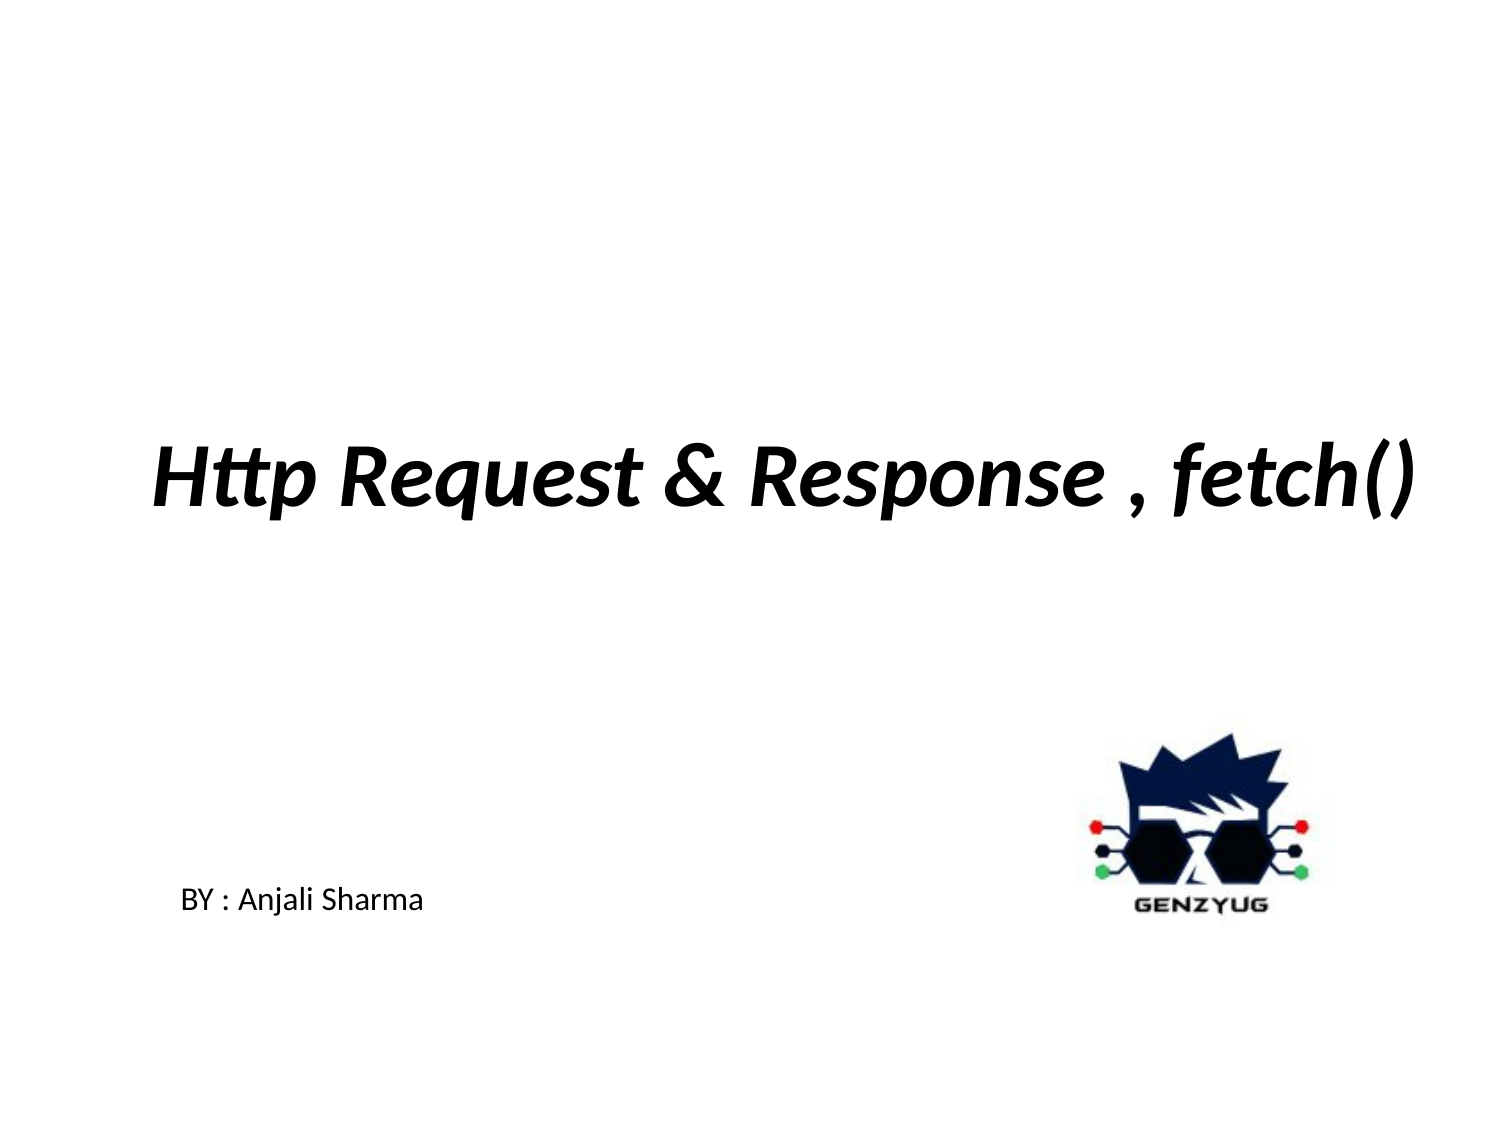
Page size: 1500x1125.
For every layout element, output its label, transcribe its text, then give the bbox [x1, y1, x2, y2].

title Http Request & Response , fetch() [112, 349, 1459, 591]
subtitle BY : Anjali Sharma [0, 869, 832, 1125]
picture [1021, 656, 1379, 1014]
